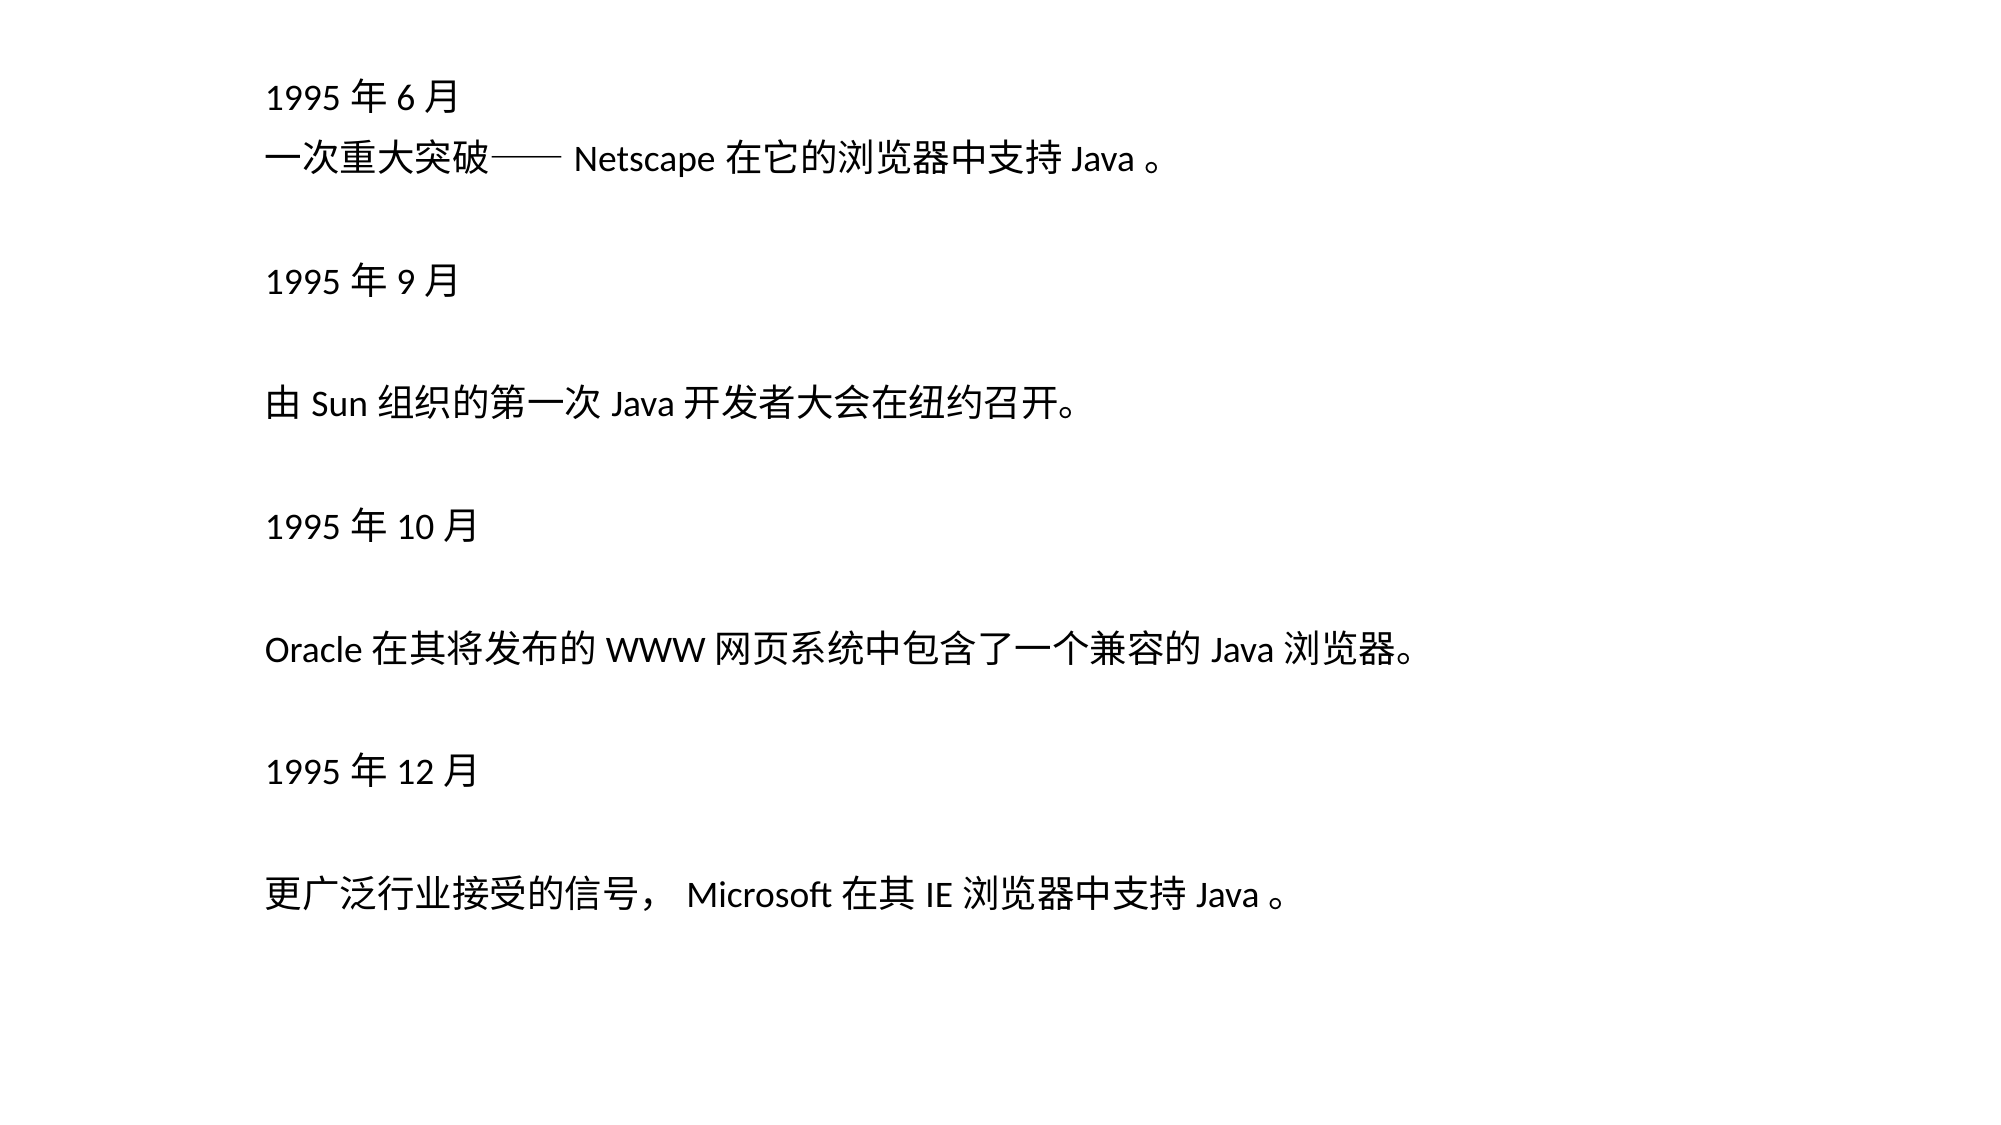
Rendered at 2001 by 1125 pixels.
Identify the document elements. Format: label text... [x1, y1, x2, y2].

subtitle 1995年6月 一次重大突破——Netscape在它的浏览器中支持Java。 1995年9月 由Sun组织的第一次Java开发者大会在纽约召开。 1995年10月 Oracle在其将发布的WWW网页系统中包含了一个兼容的Java浏览器。 1995年12月 更广泛行业接受的信号，Microsoft在其IE浏览器中支持Java。 [249, 70, 1750, 1077]
